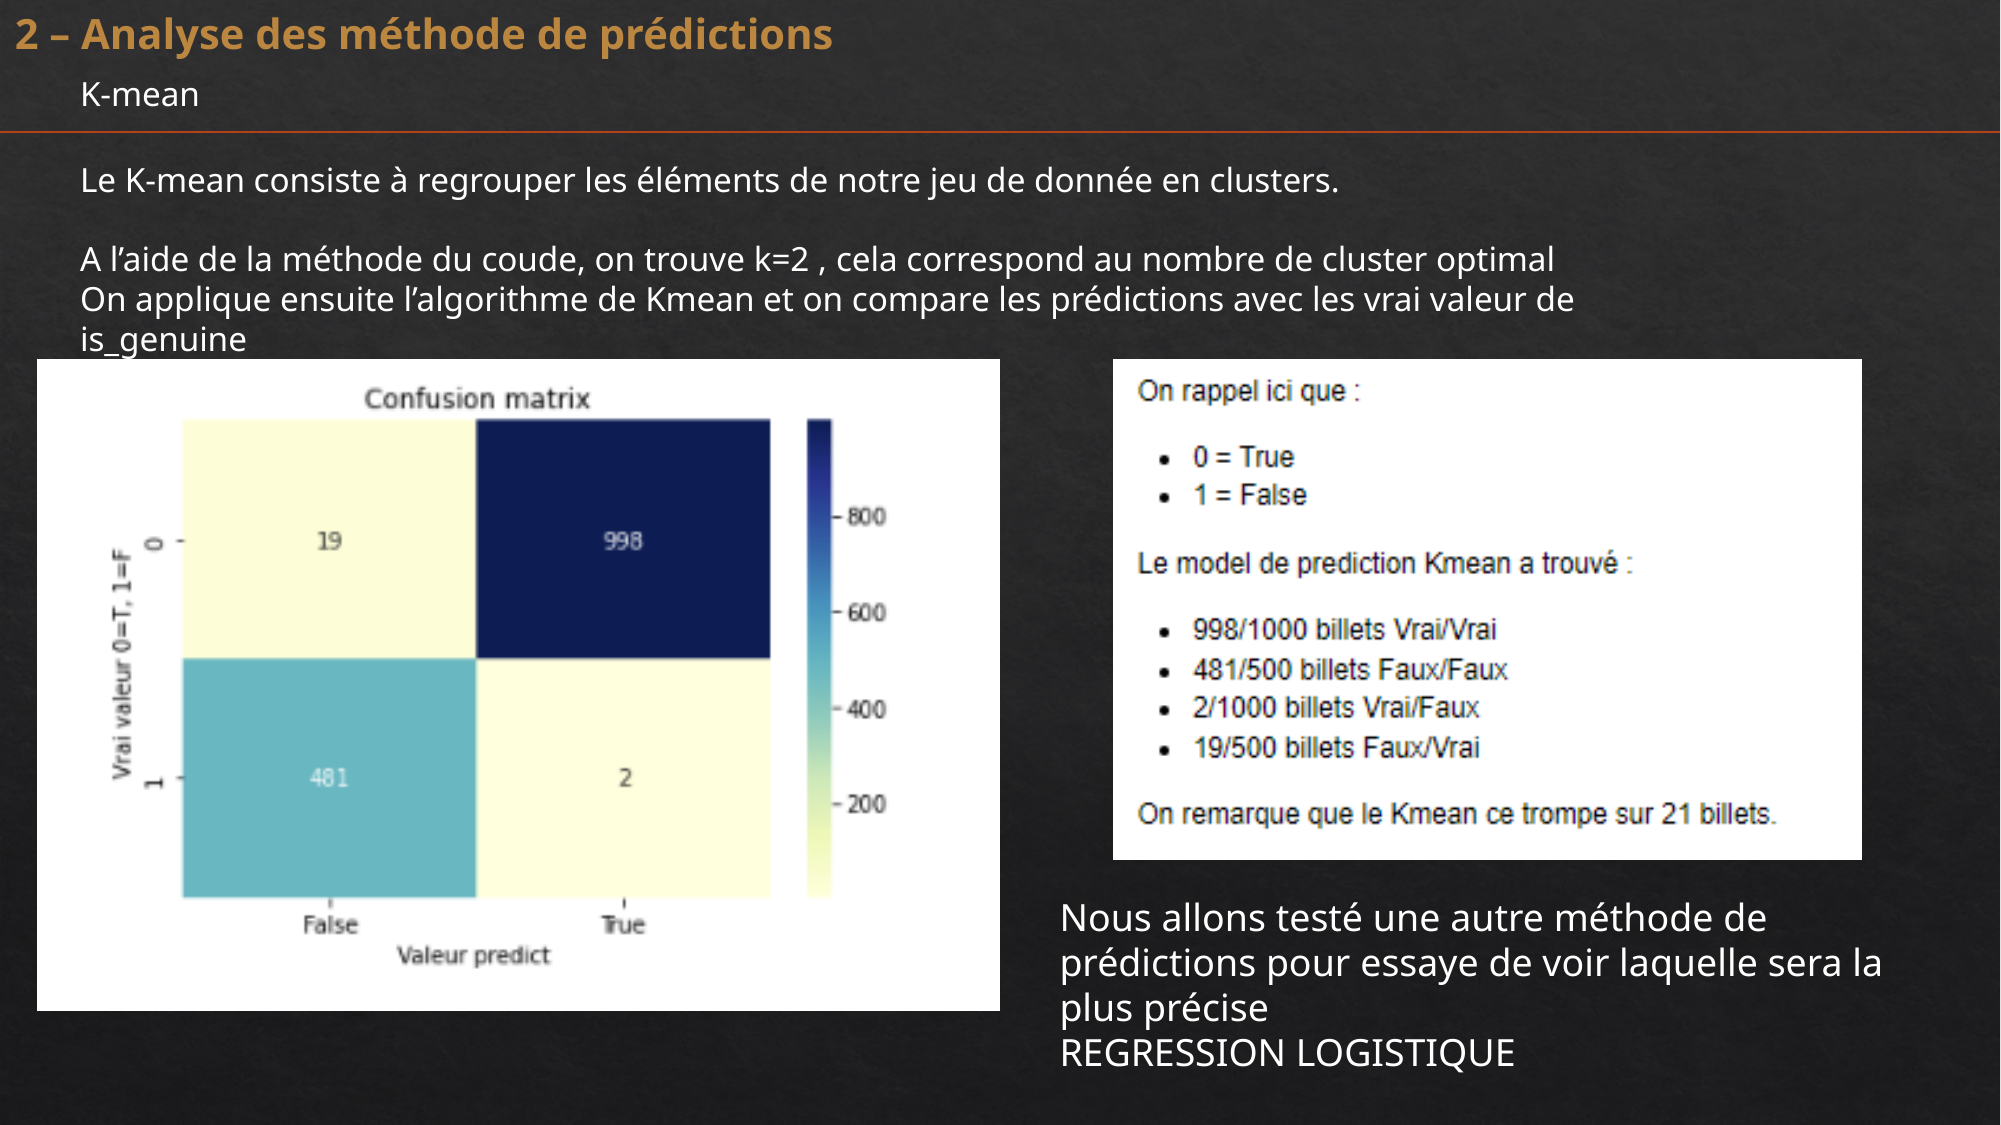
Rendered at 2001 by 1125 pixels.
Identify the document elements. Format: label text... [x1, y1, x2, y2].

text_box Le K-mean consiste à regrouper les éléments de notre jeu de donnée en clusters. A l’aide de la méthode du coude, on trouve k=2 , cela correspond au nombre de cluster optimal On applique ensuite l’algorithme de Kmean et on compare les prédictions avec les vrai valeur de is_genuine [65, 151, 1727, 366]
text_box 2 – Analyse des méthode de prédictions [0, 0, 1333, 65]
text_box K-mean [65, 65, 1398, 121]
picture [37, 358, 1001, 1012]
picture [1113, 358, 1862, 860]
text_box Nous allons testé une autre méthode de prédictions pour essaye de voir laquelle sera la plus précise REGRESSION LOGISTIQUE [1044, 886, 1917, 1082]
